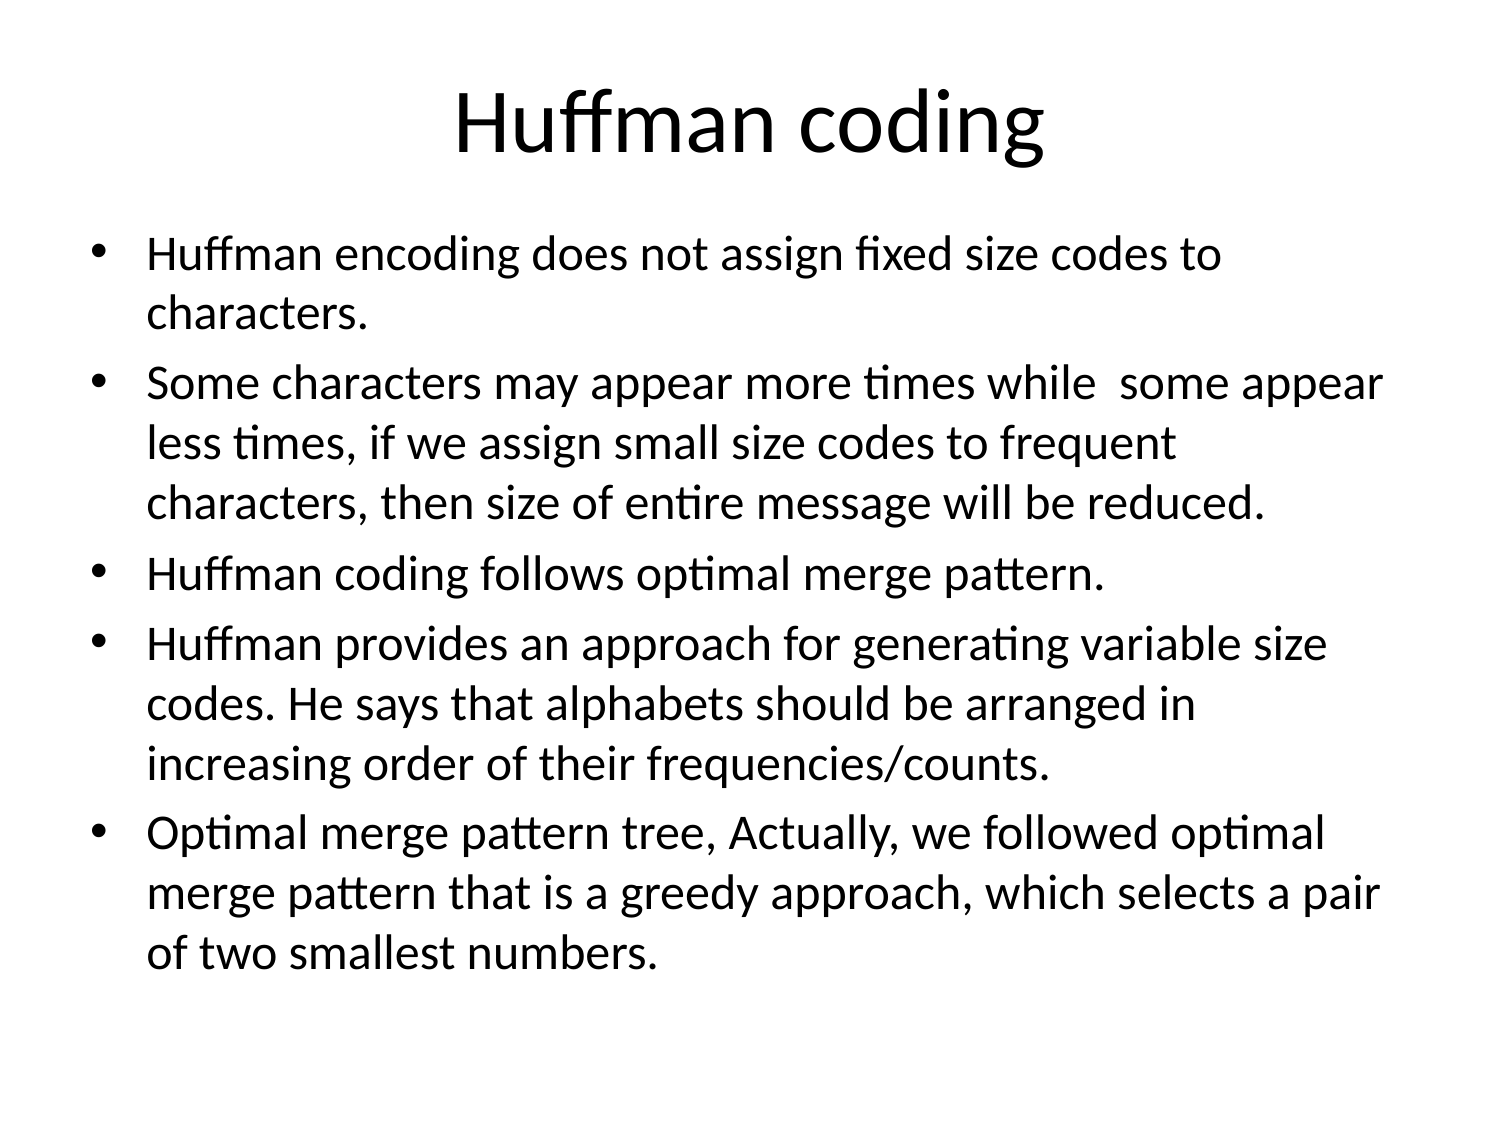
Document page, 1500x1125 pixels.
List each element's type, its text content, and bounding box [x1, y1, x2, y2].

title Huffman coding [75, 45, 1425, 188]
list Huffman encoding does not assign fixed size codes to characters. Some characters may appear more times while some appear less times, if we assign small size codes to frequent characters, then size of entire message will be reduced. Huffman coding follows optimal merge pattern. Huffman provides an approach for generating variable size codes. He says that alphabets should be arranged in increasing order of their frequencies/counts. Optimal merge pattern tree, Actually, we followed optimal merge pattern that is a greedy approach, which selects a pair of two smallest numbers. [75, 212, 1425, 1005]
